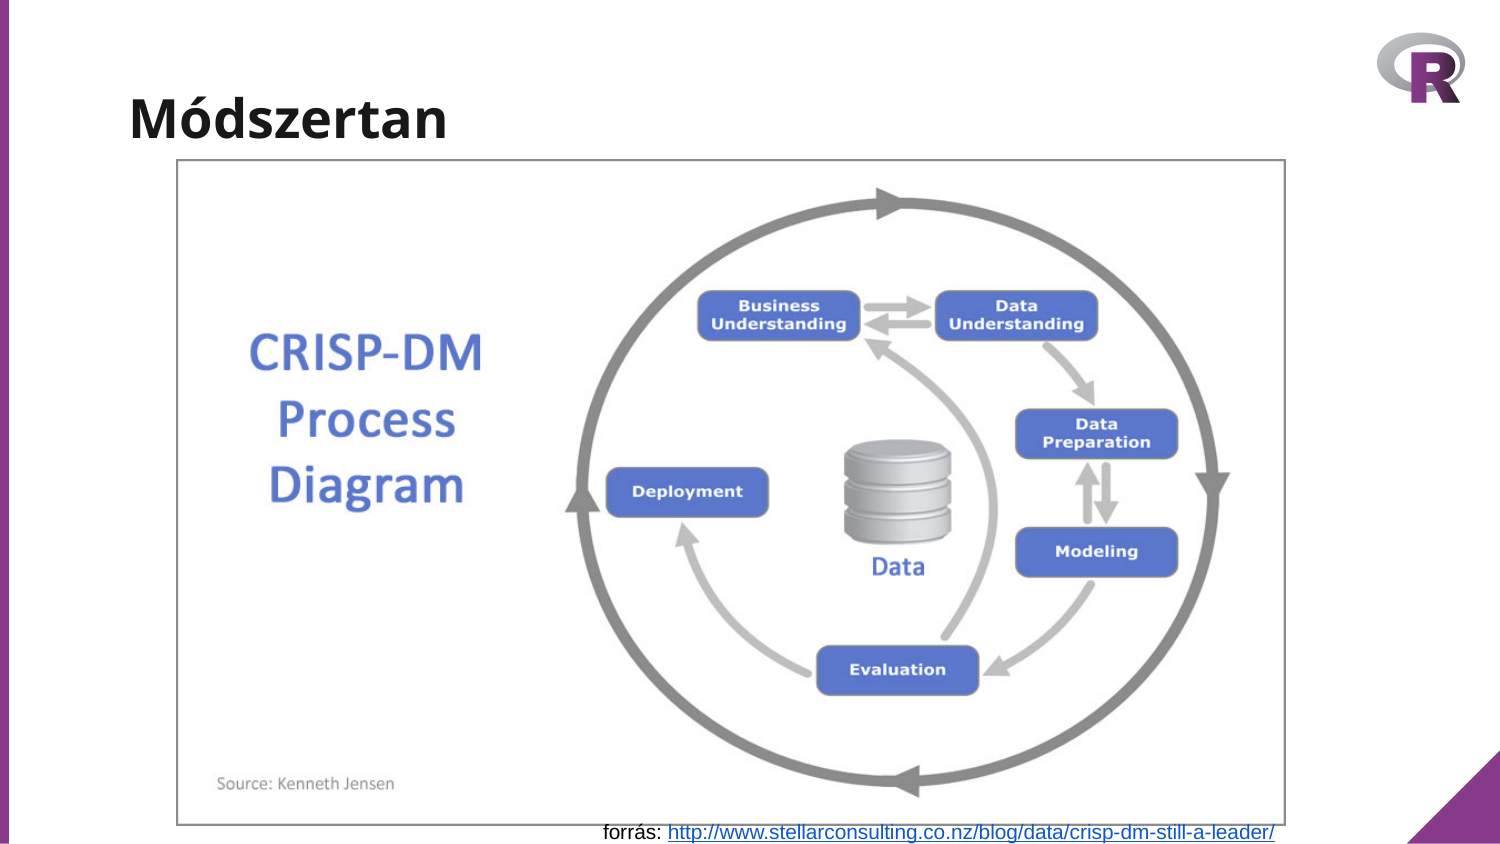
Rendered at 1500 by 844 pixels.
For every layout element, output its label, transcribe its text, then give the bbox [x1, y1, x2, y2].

title Módszertan [113, 69, 643, 210]
text_box forrás: http://www.stellarconsulting.co.nz/blog/data/crisp-dm-still-a-leader/ [588, 803, 1500, 844]
picture [1367, 14, 1475, 122]
picture [176, 159, 1286, 826]
